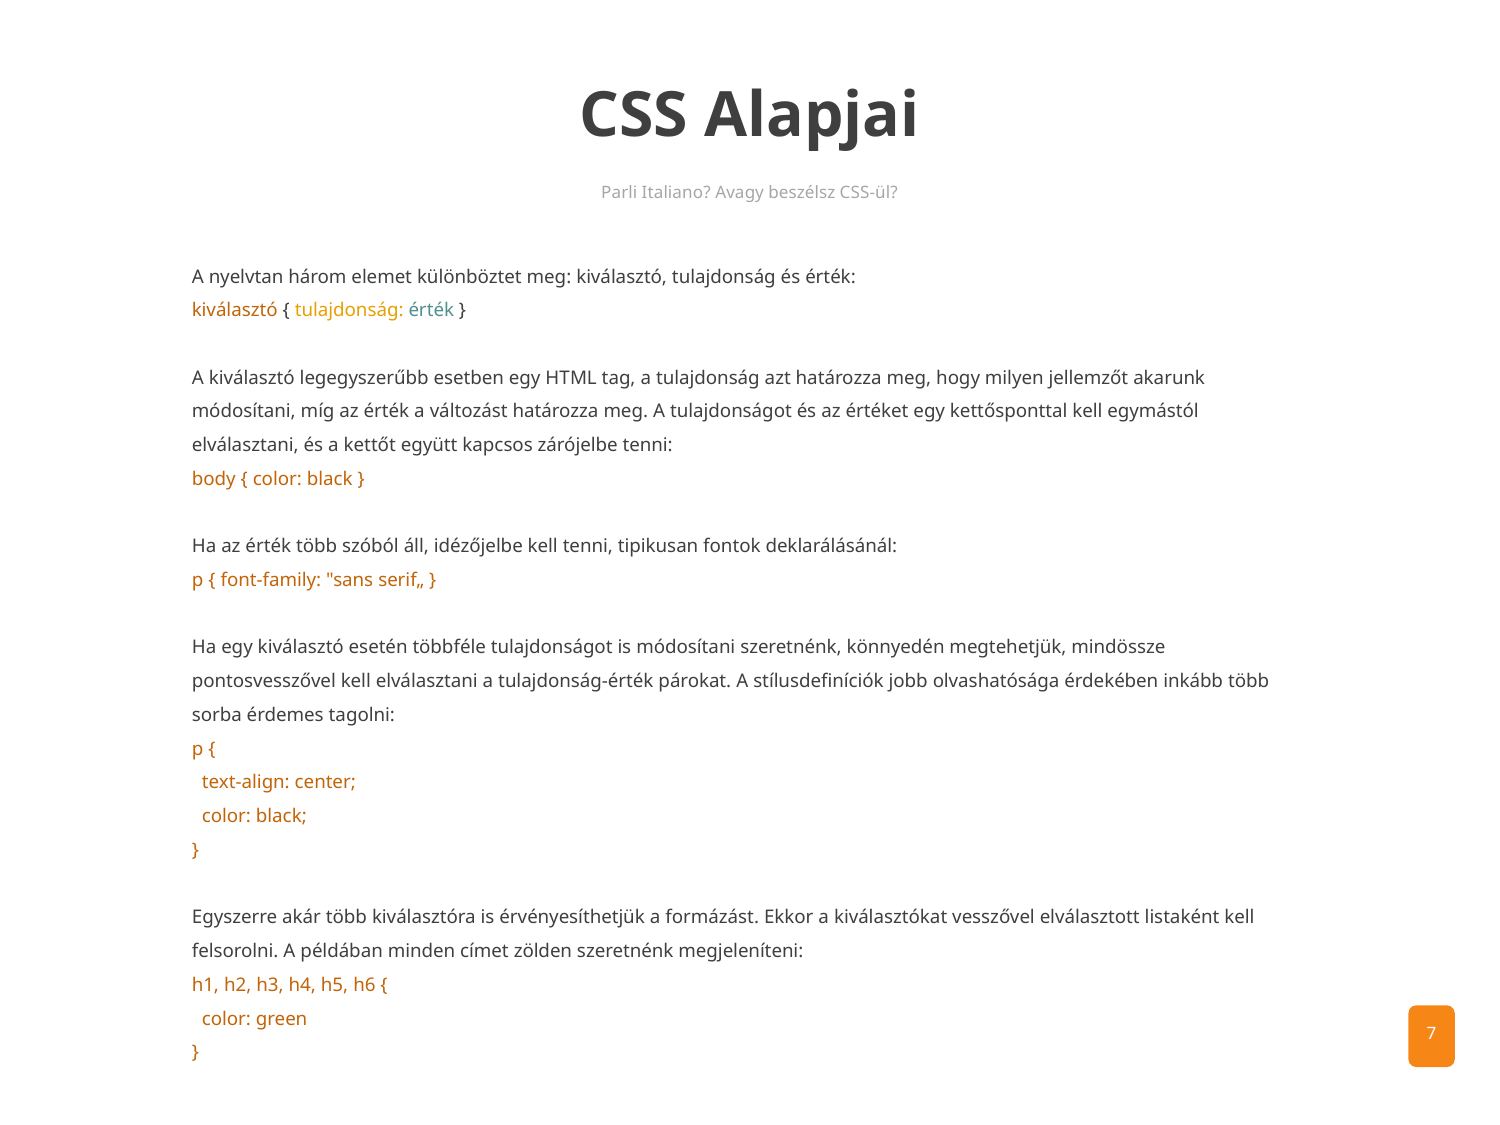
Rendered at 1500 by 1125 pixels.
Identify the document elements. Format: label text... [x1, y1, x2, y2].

text_box A nyelvtan három elemet különböztet meg: kiválasztó, tulajdonság és érték: kiválasztó { tulajdonság: érték } A kiválasztó legegyszerűbb esetben egy HTML tag, a tulajdonság azt határozza meg, hogy milyen jellemzőt akarunk módosítani, míg az érték a változást határozza meg. A tulajdonságot és az értéket egy kettősponttal kell egymástól elválasztani, és a kettőt együtt kapcsos zárójelbe tenni: body { color: black } Ha az érték több szóból áll, idézőjelbe kell tenni, tipikusan fontok deklarálásánál: p { font-family: "sans serif„ } Ha egy kiválasztó esetén többféle tulajdonságot is módosítani szeretnénk, könnyedén megtehetjük, mindössze pontosvesszővel kell elválasztani a tulajdonság-érték párokat. A stílusdefiníciók jobb olvashatósága érdekében inkább több sorba érdemes tagolni: p { text-align: center; color: black; } Egyszerre akár több kiválasztóra is érvényesíthetjük a formázást. Ekkor a kiválasztókat vesszővel elválasztott listaként kell felsorolni. A példában minden címet zölden szeretnénk megjeleníteni: h1, h2, h3, h4, h5, h6 { color: green } [177, 245, 1323, 1070]
list Parli Italiano? Avagy beszélsz CSS-ül? [389, 176, 1111, 230]
list CSS Alapjai [389, 75, 1111, 176]
